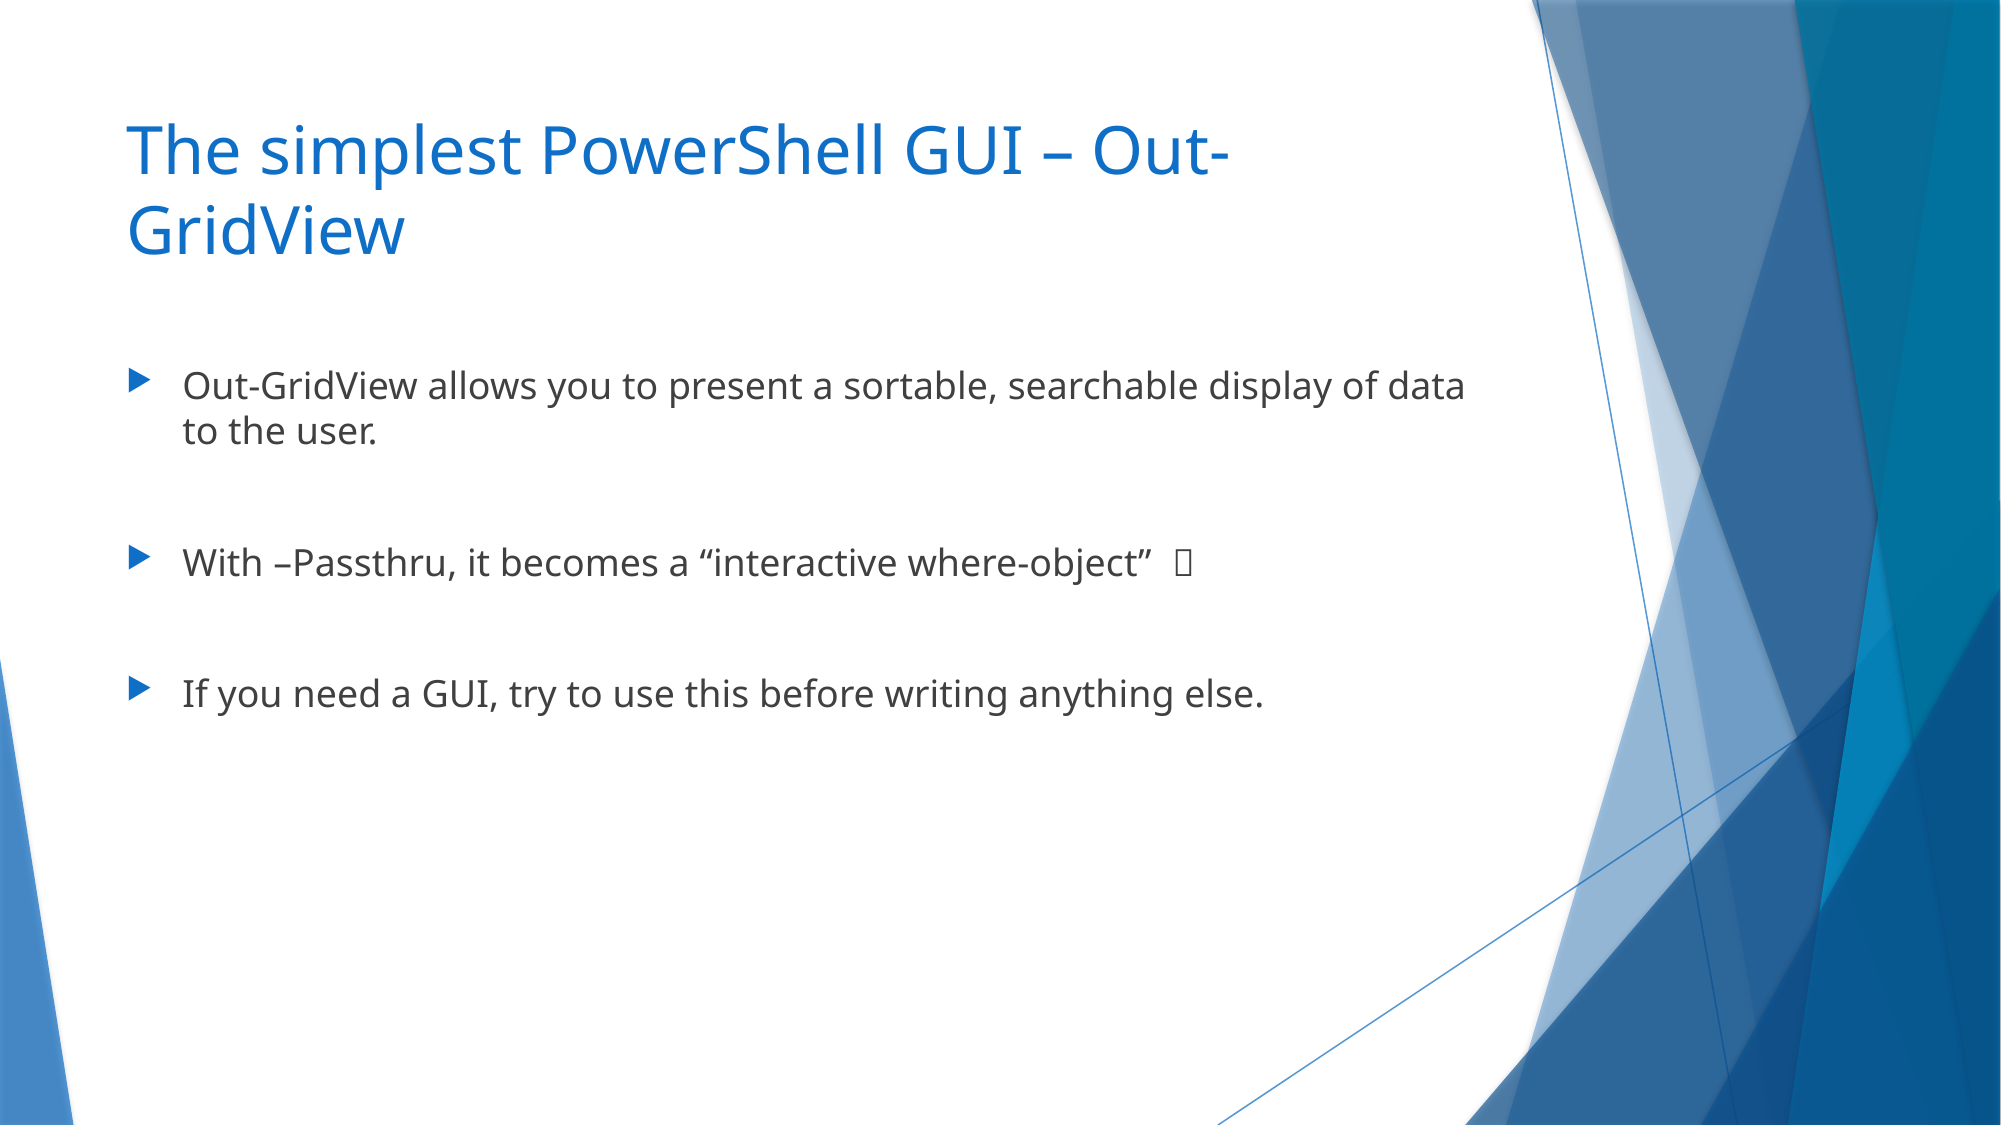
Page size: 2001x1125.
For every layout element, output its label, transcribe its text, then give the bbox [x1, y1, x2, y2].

list Out-GridView allows you to present a sortable, searchable display of data to the user. With –Passthru, it becomes a “interactive where-object”  If you need a GUI, try to use this before writing anything else. [111, 354, 1522, 992]
title The simplest PowerShell GUI – Out-GridView [111, 99, 1522, 317]
